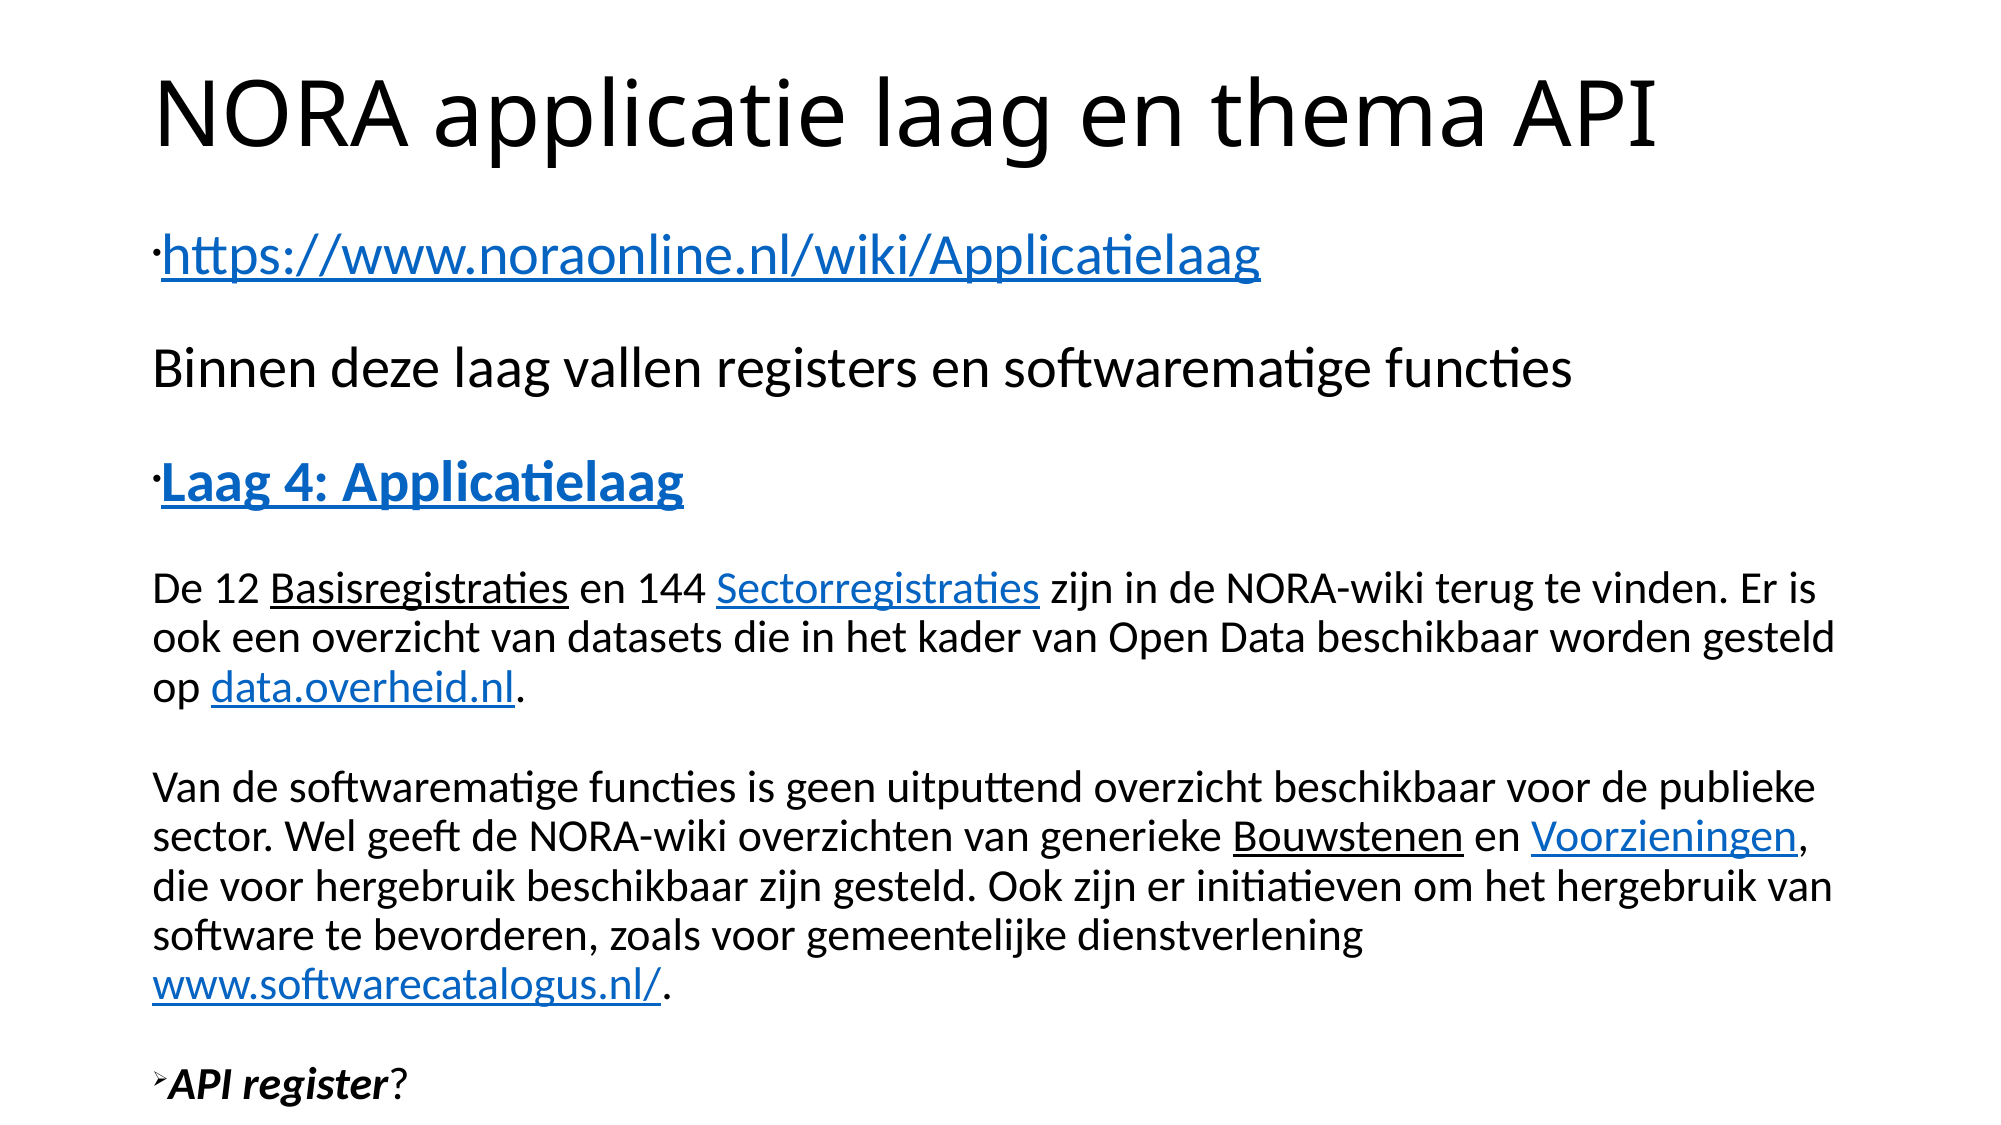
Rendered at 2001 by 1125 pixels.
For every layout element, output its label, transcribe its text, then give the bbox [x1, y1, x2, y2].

title NORA applicatie laag en thema API [137, 59, 1863, 216]
list https://www.noraonline.nl/wiki/Applicatielaag Binnen deze laag vallen registers en softwarematige functies Laag 4: Applicatielaag De 12 Basisregistraties en 144 Sectorregistraties zijn in de NORA-wiki terug te vinden. Er is ook een overzicht van datasets die in het kader van Open Data beschikbaar worden gesteld op data.overheid.nl. Van de softwarematige functies is geen uitputtend overzicht beschikbaar voor de publieke sector. Wel geeft de NORA-wiki overzichten van generieke Bouwstenen en Voorzieningen, die voor hergebruik beschikbaar zijn gesteld. Ook zijn er initiatieven om het hergebruik van software te bevorderen, zoals voor gemeentelijke dienstverlening www.softwarecatalogus.nl/. API register? [137, 216, 1863, 1125]
